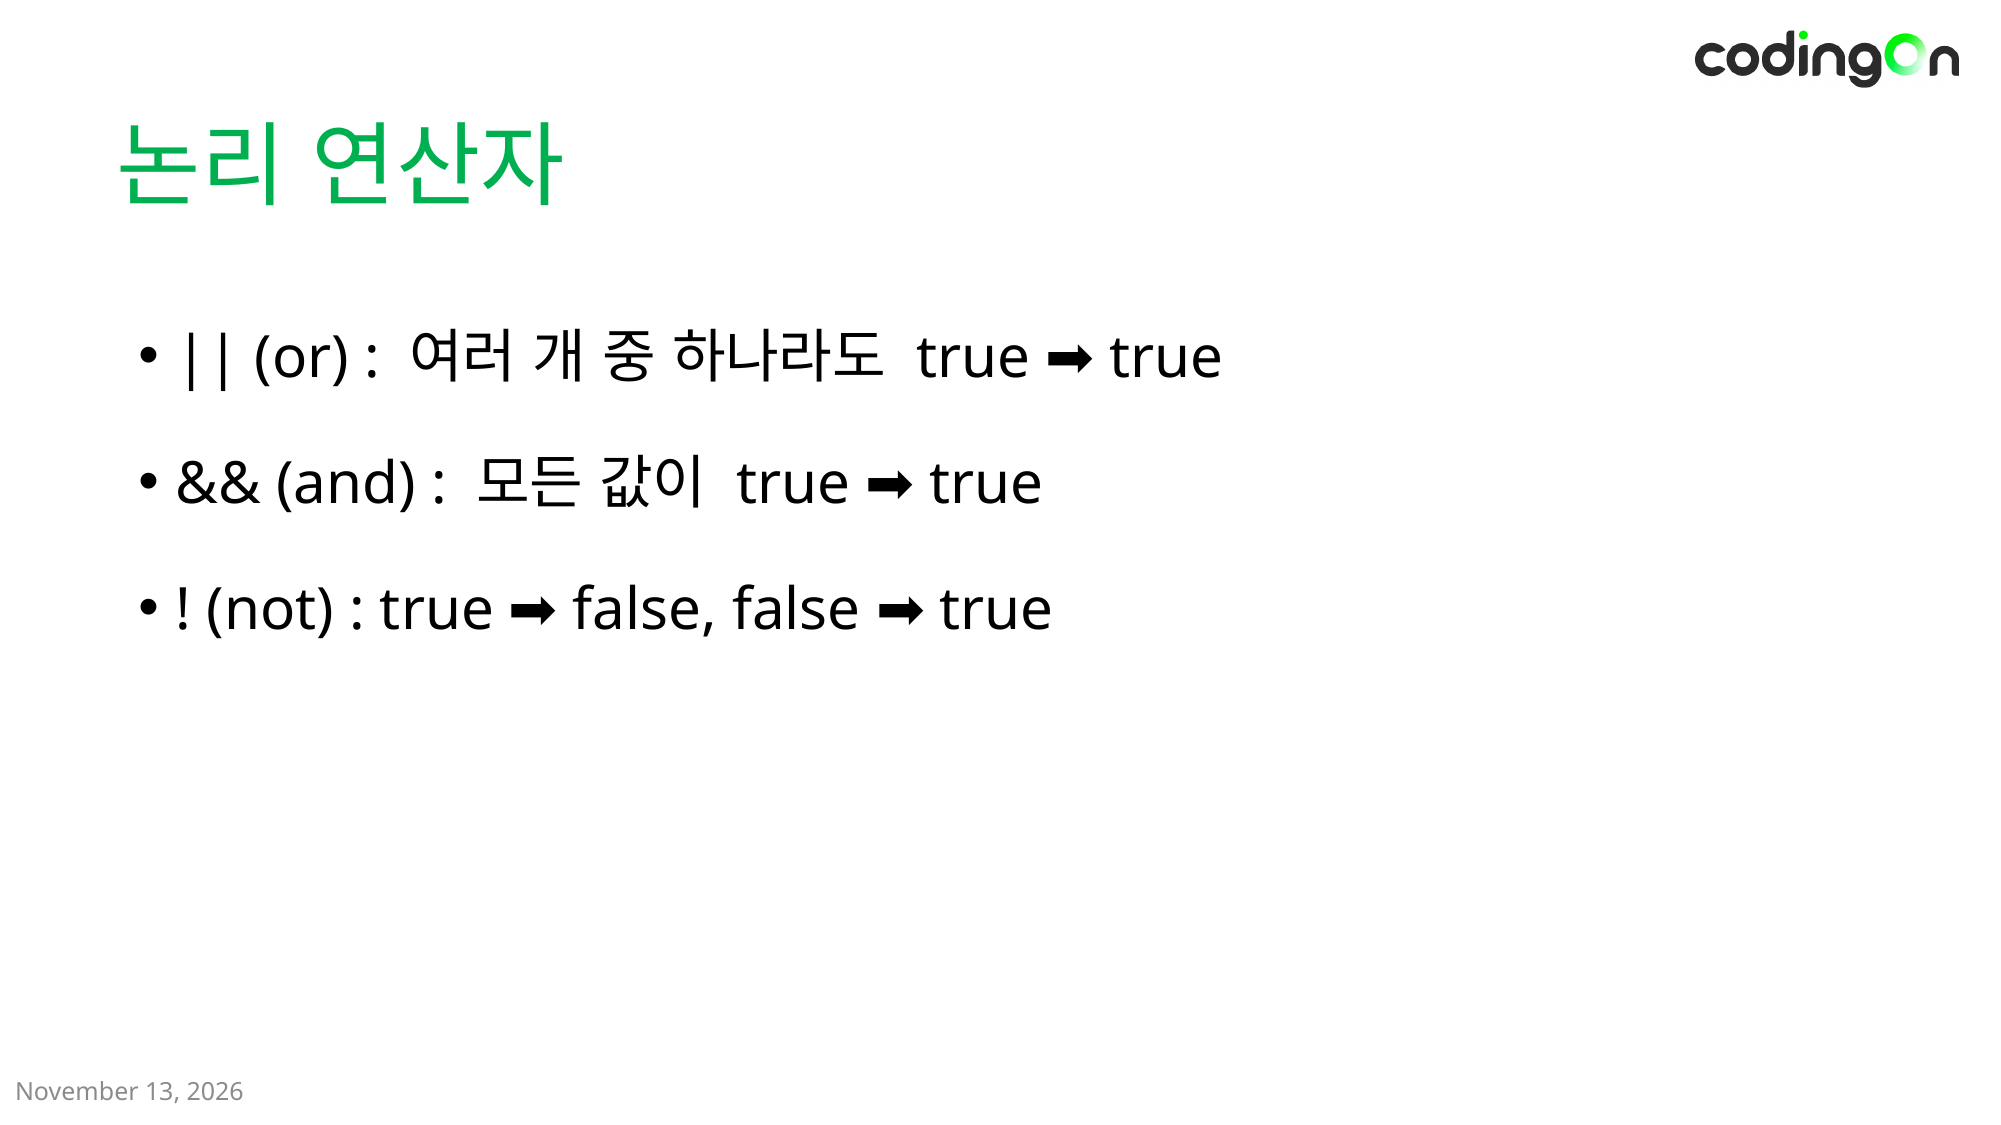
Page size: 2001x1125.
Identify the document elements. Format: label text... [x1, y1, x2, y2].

slide_number 2025년 6월 [0, 1062, 450, 1123]
title 논리 연산자 [101, 59, 1459, 278]
picture [1695, 30, 1959, 88]
list || (or) : 여러 개 중 하나라도 true ➡ true && (and) : 모든 값이 true ➡ true ! (not) : true ➡ false, false ➡ true [123, 277, 1897, 1051]
